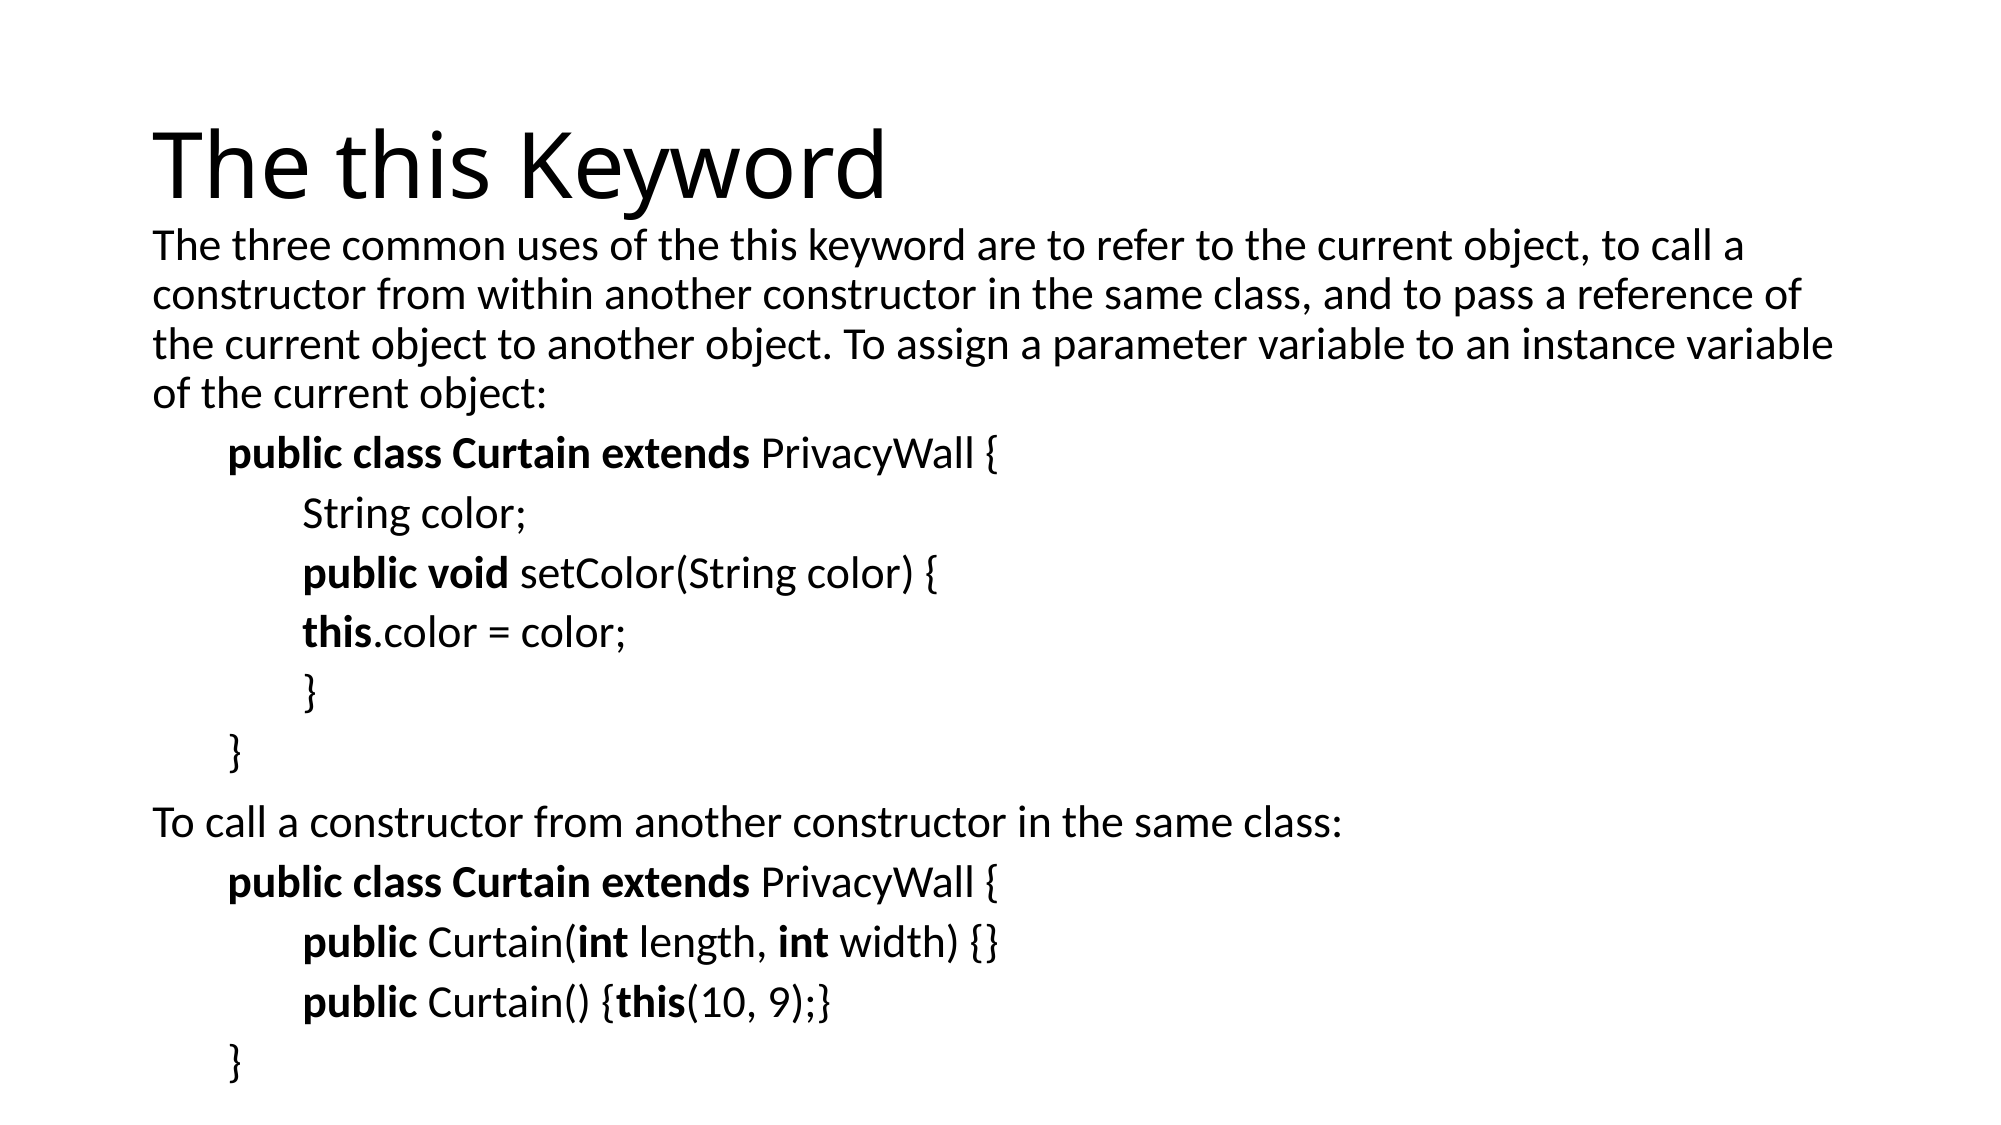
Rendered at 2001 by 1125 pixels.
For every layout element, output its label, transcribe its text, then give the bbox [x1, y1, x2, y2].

list The three common uses of the this keyword are to refer to the current object, to call a constructor from within another constructor in the same class, and to pass a reference of the current object to another object. To assign a parameter variable to an instance variable of the current object: public class Curtain extends PrivacyWall { String color; public void setColor(String color) { this.color = color; } } To call a constructor from another constructor in the same class: public class Curtain extends PrivacyWall { public Curtain(int length, int width) {} public Curtain() {this(10, 9);} } [137, 213, 1863, 1093]
title The this Keyword [137, 59, 1863, 213]
